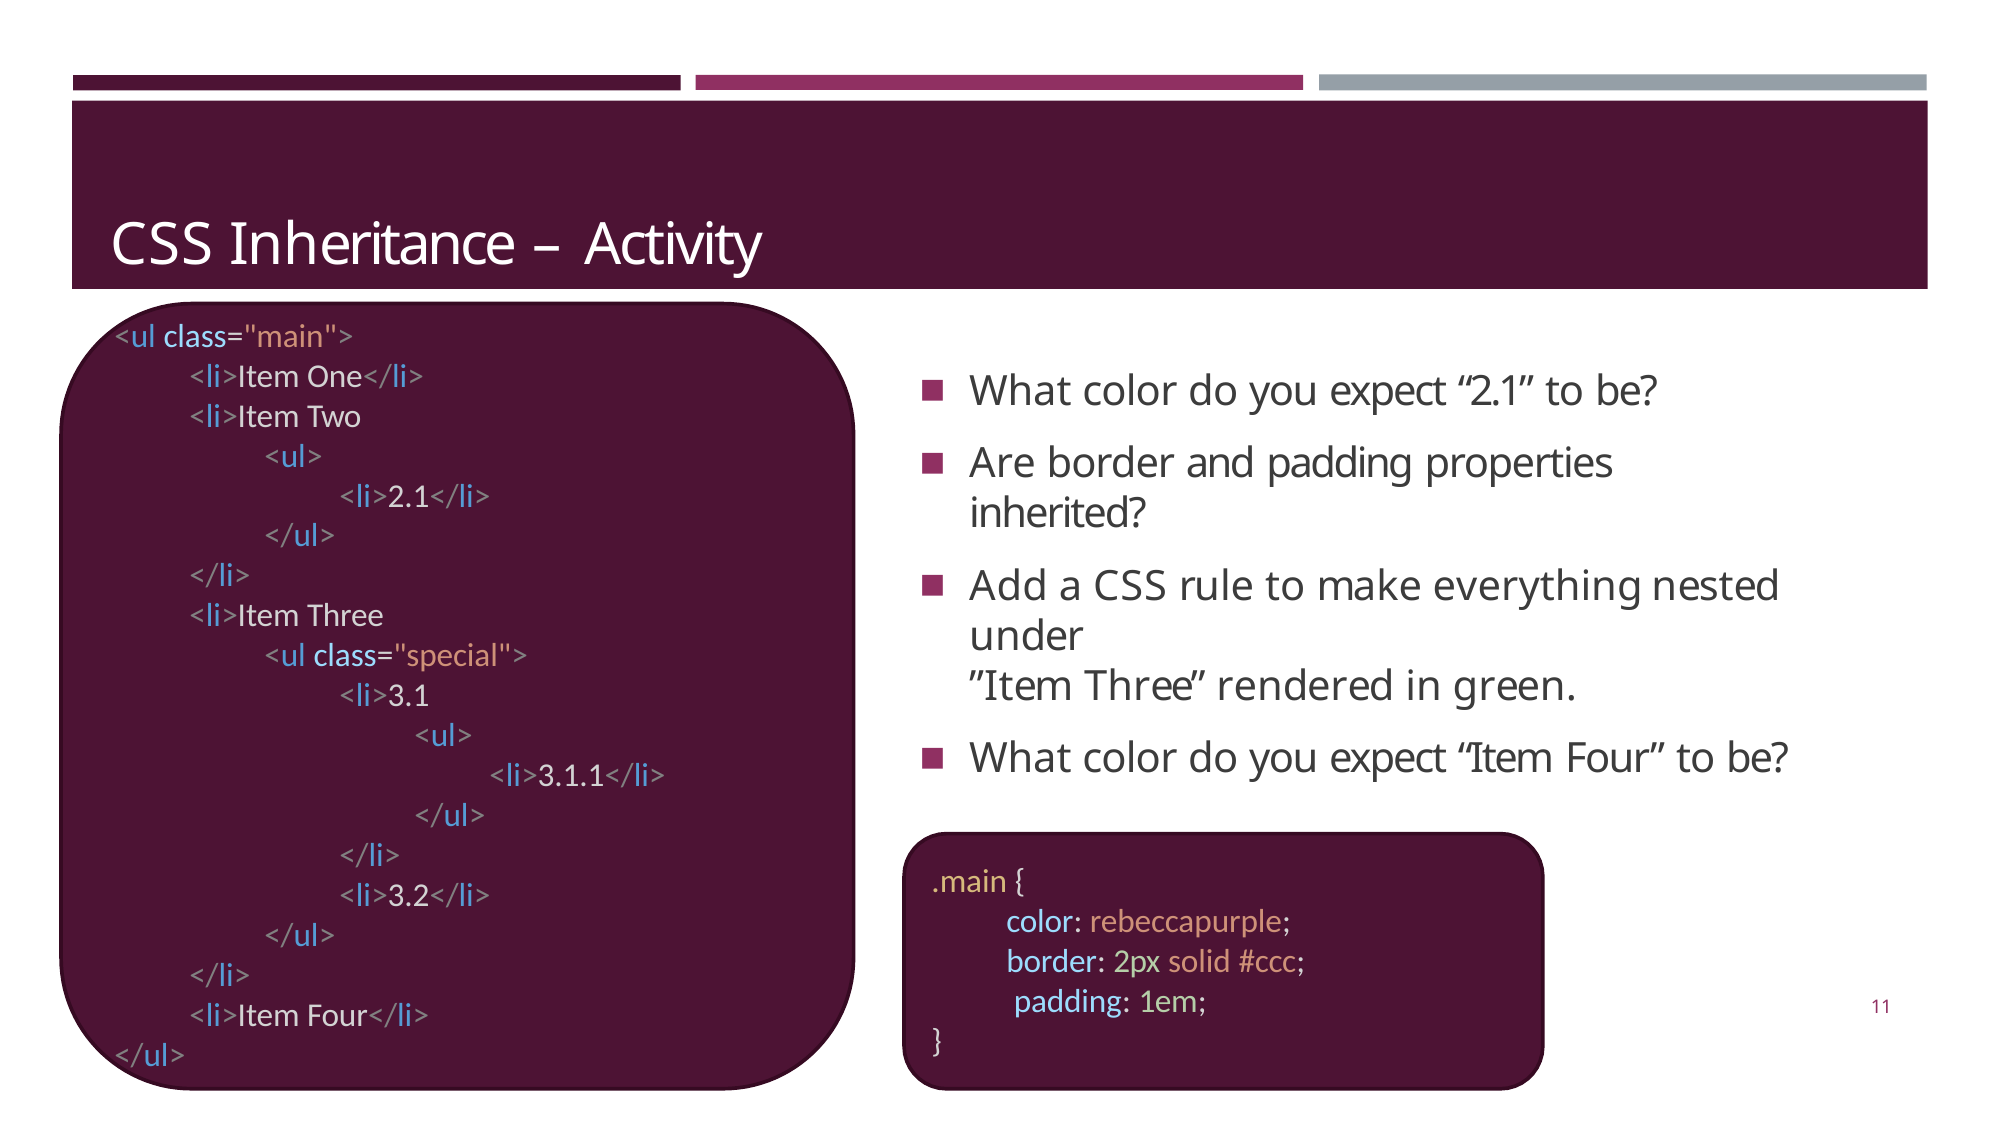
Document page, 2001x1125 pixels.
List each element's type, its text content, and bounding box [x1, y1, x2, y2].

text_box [59, 301, 856, 1091]
title CSS Inheritance – Activity [72, 100, 1928, 289]
text_box 11 [1868, 993, 1892, 1018]
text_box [901, 831, 1545, 1091]
text_box What color do you expect “2.1” to be? Are border and padding properties inherited? Add a CSS rule to make everything nested under ”Item Three” rendered in green. What color do you expect “Item Four” to be? [916, 338, 1799, 782]
